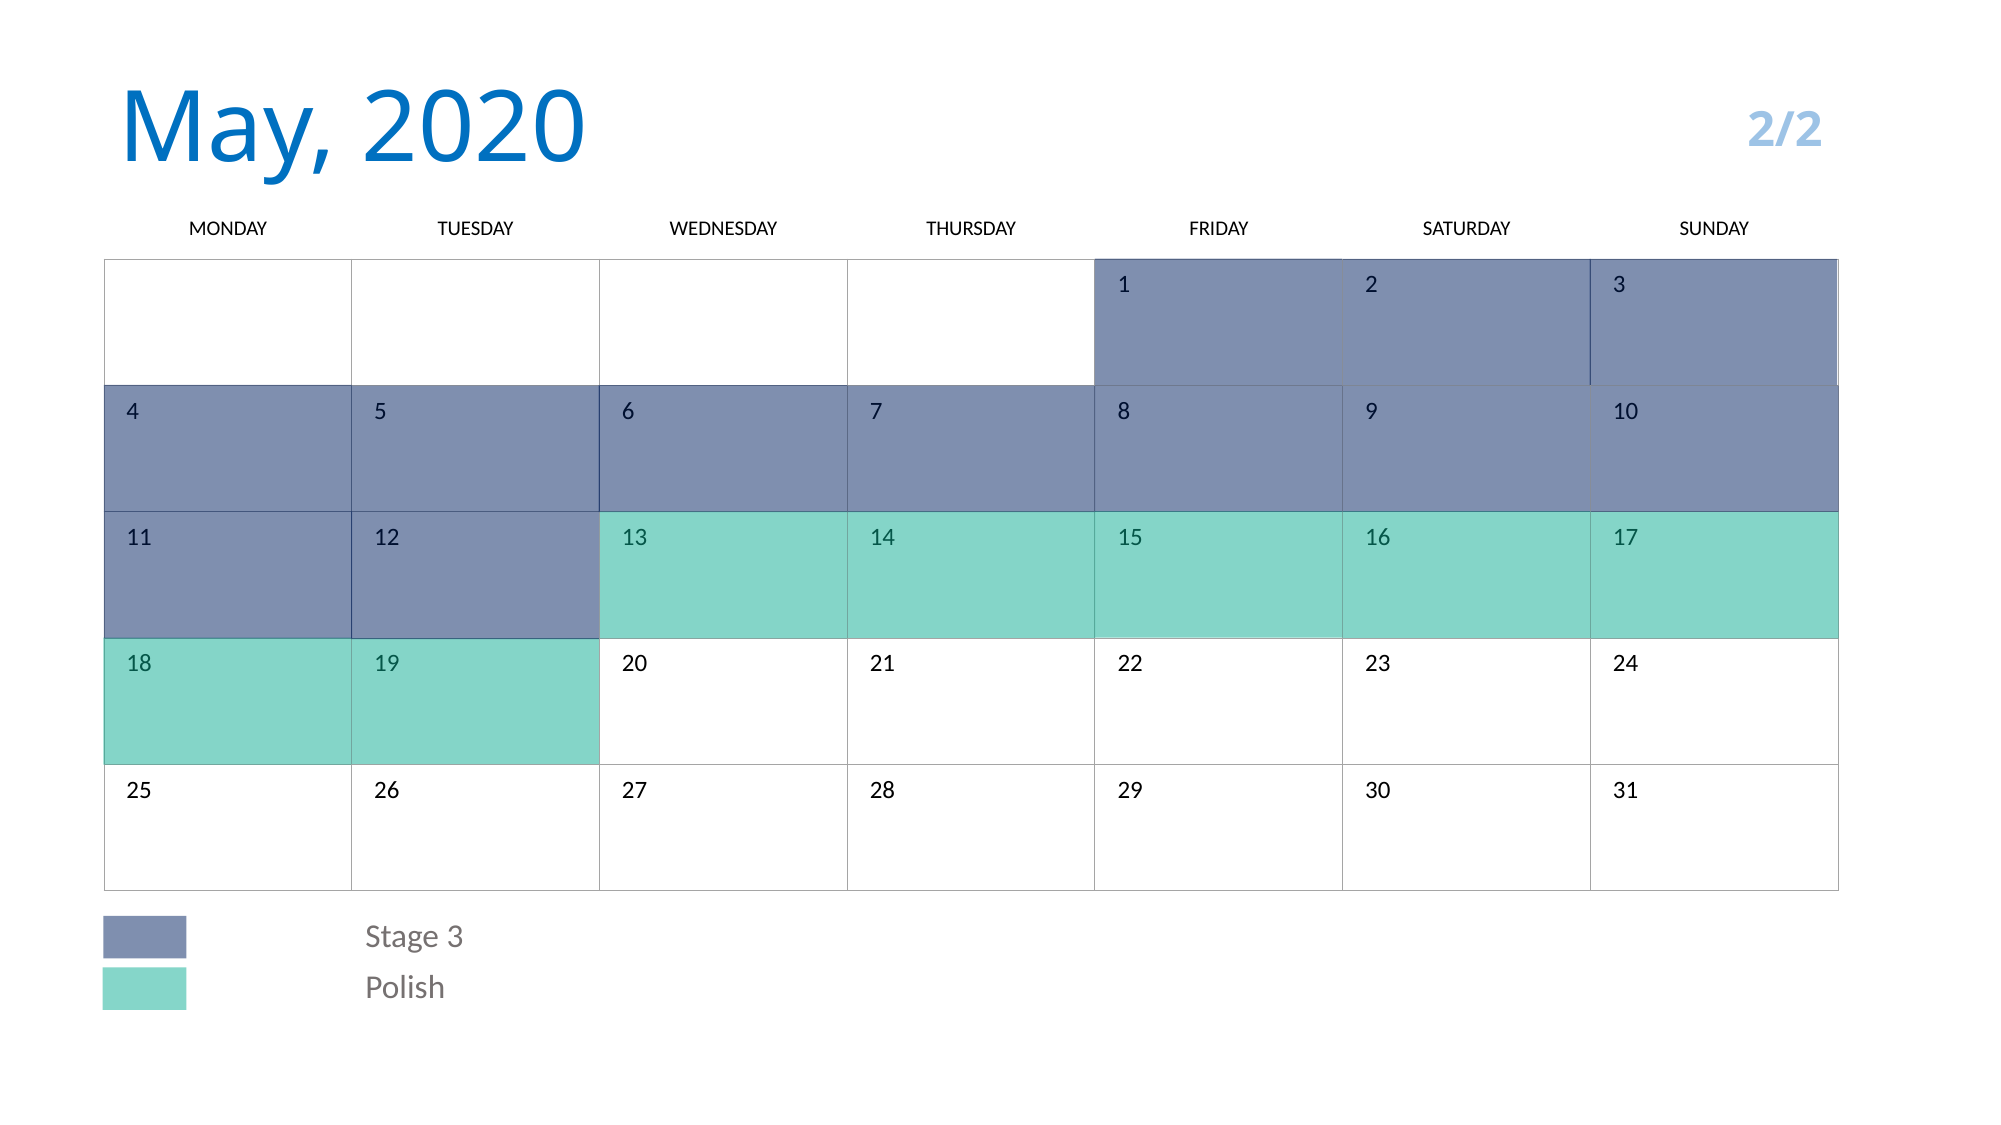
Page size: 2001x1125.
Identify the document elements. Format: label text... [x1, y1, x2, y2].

table_cell 25 [105, 766, 351, 890]
table_cell [105, 260, 351, 384]
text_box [102, 907, 632, 1014]
text_box [351, 640, 600, 765]
table_cell 21 [848, 639, 1094, 764]
text_box [1590, 385, 1840, 511]
text_box [600, 511, 846, 639]
text_box [1342, 385, 1590, 510]
table_header MONDAY [104, 202, 352, 259]
text_box [1590, 511, 1840, 639]
table_cell 28 [848, 765, 1094, 890]
text_box [103, 511, 350, 639]
table_cell [848, 260, 1094, 385]
text_box [1094, 258, 1342, 384]
table_header SUNDAY [1590, 202, 1838, 258]
table_cell 23 [1343, 639, 1590, 764]
table_cell 31 [1591, 765, 1838, 890]
text_box [1342, 258, 1589, 385]
text_box [598, 384, 848, 511]
table_cell [352, 260, 599, 385]
table_header SATURDAY [1343, 202, 1590, 258]
text_box [1342, 510, 1592, 639]
table_header THURSDAY [847, 202, 1095, 259]
table_cell [600, 260, 847, 384]
table_cell 26 [352, 765, 599, 890]
text_box May, 2020 [103, 2, 705, 191]
text_box 2/2 [1700, 96, 1838, 164]
table_cell 22 [1095, 639, 1342, 764]
text_box [350, 510, 600, 640]
table_header TUESDAY [352, 202, 599, 259]
table_cell 24 [1591, 639, 1838, 764]
text_box [102, 637, 352, 766]
text_box [1094, 510, 1342, 639]
text_box [353, 385, 598, 510]
table_cell 20 [600, 639, 847, 764]
table_header WEDNESDAY [599, 202, 847, 259]
table_cell 29 [1095, 765, 1342, 890]
text_box [103, 384, 353, 511]
text_box [846, 511, 1096, 639]
text_box [846, 385, 1096, 511]
text_box [1094, 384, 1344, 510]
table_cell 30 [1343, 765, 1590, 890]
table_cell 27 [600, 765, 847, 890]
text_box [1589, 258, 1838, 385]
table_header FRIDAY [1095, 202, 1343, 258]
